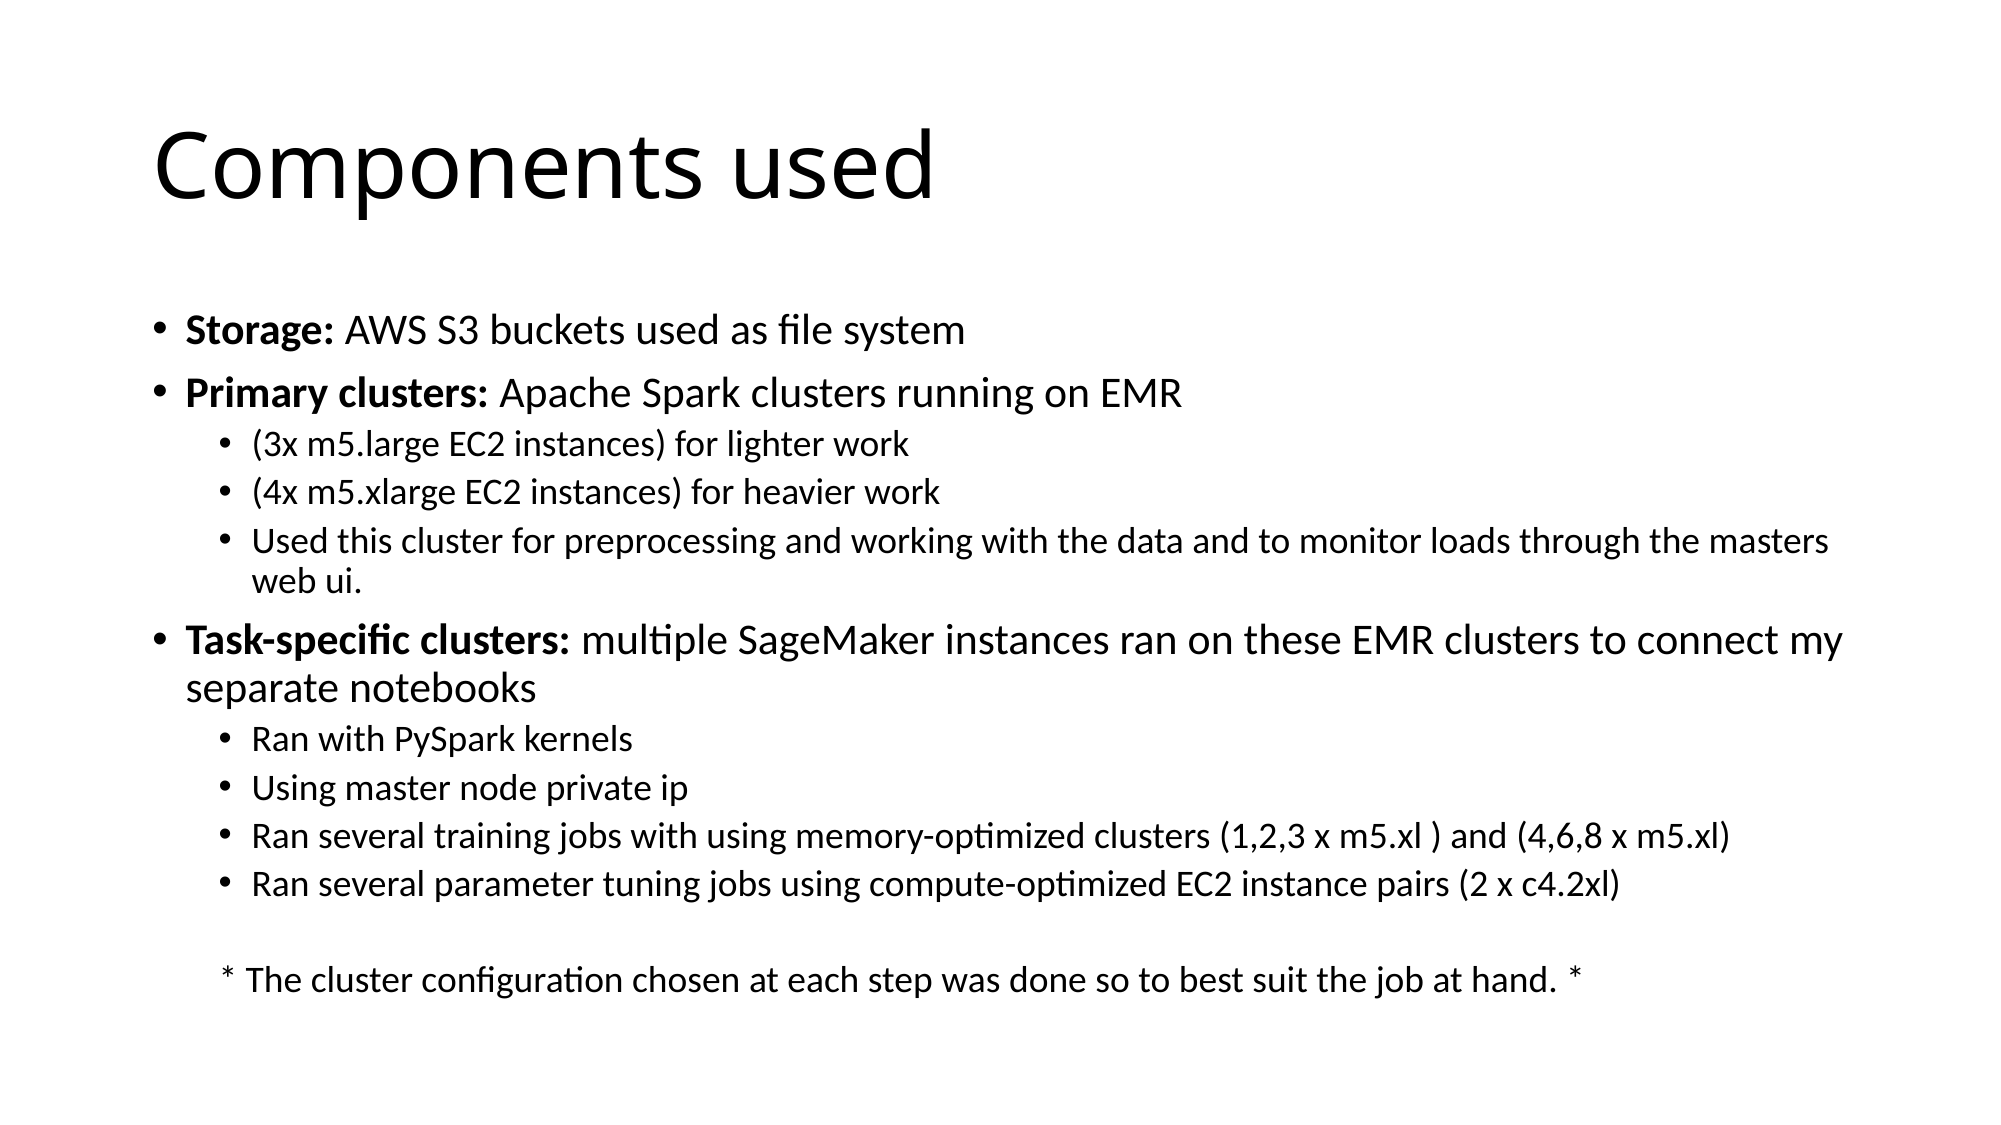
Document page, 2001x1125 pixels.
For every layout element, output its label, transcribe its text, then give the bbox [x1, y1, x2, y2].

title Components used [137, 59, 1863, 278]
list Storage: AWS S3 buckets used as file system Primary clusters: Apache Spark clusters running on EMR (3x m5.large EC2 instances) for lighter work (4x m5.xlarge EC2 instances) for heavier work Used this cluster for preprocessing and working with the data and to monitor loads through the masters web ui. Task-specific clusters: multiple SageMaker instances ran on these EMR clusters to connect my separate notebooks Ran with PySpark kernels Using master node private ip Ran several training jobs with using memory-optimized clusters (1,2,3 x m5.xl ) and (4,6,8 x m5.xl) Ran several parameter tuning jobs using compute-optimized EC2 instance pairs (2 x c4.2xl) * The cluster configuration chosen at each step was done so to best suit the job at hand. * [137, 299, 1863, 1014]
